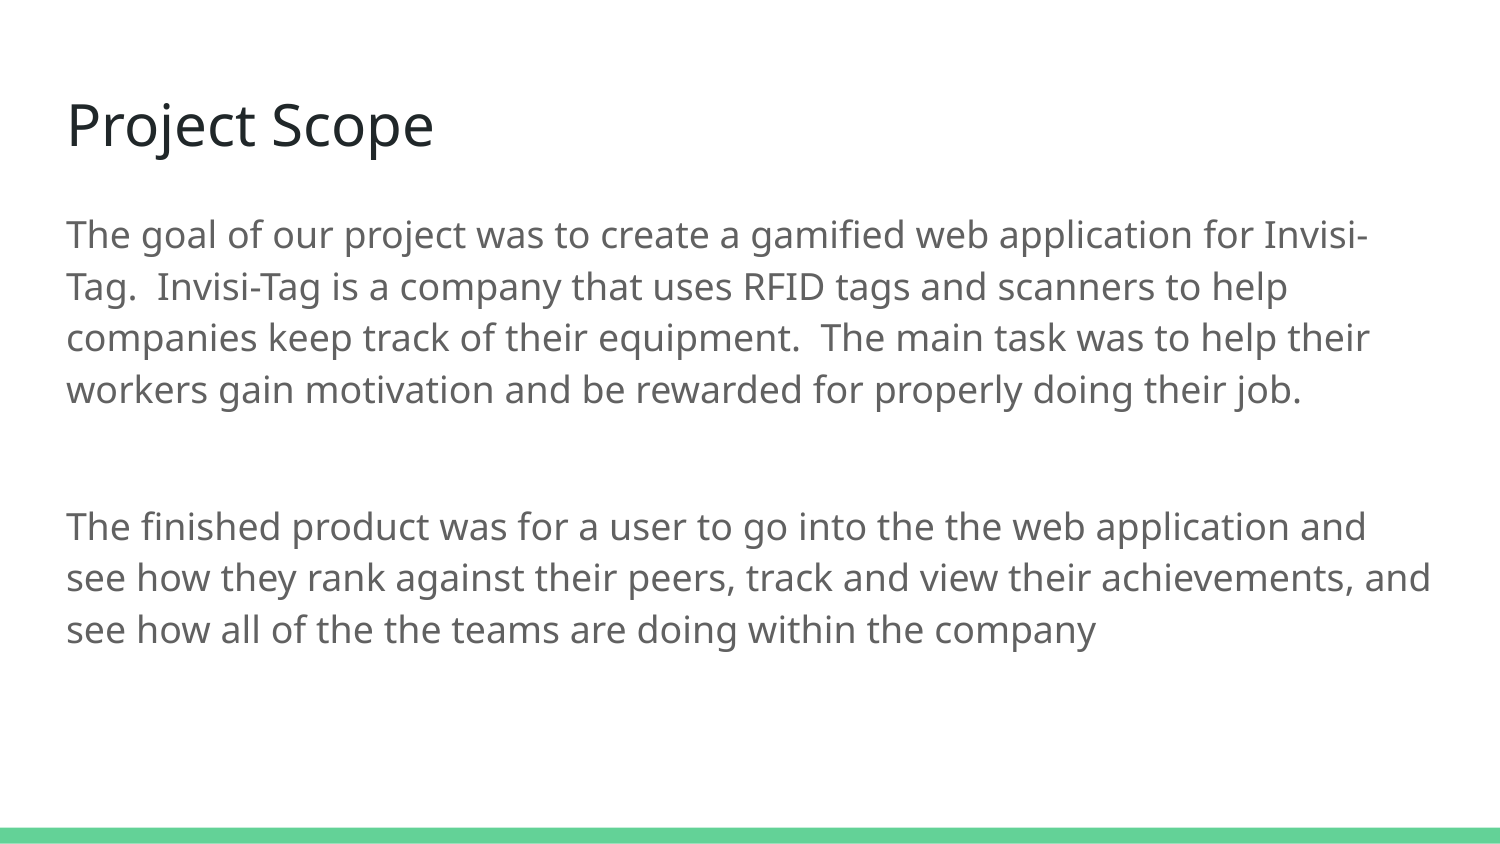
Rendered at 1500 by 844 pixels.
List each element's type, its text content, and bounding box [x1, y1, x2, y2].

title Project Scope [51, 72, 1449, 167]
list The goal of our project was to create a gamified web application for Invisi-Tag. Invisi-Tag is a company that uses RFID tags and scanners to help companies keep track of their equipment. The main task was to help their workers gain motivation and be rewarded for properly doing their job. The finished product was for a user to go into the the web application and see how they rank against their peers, track and view their achievements, and see how all of the the teams are doing within the company [51, 189, 1449, 750]
